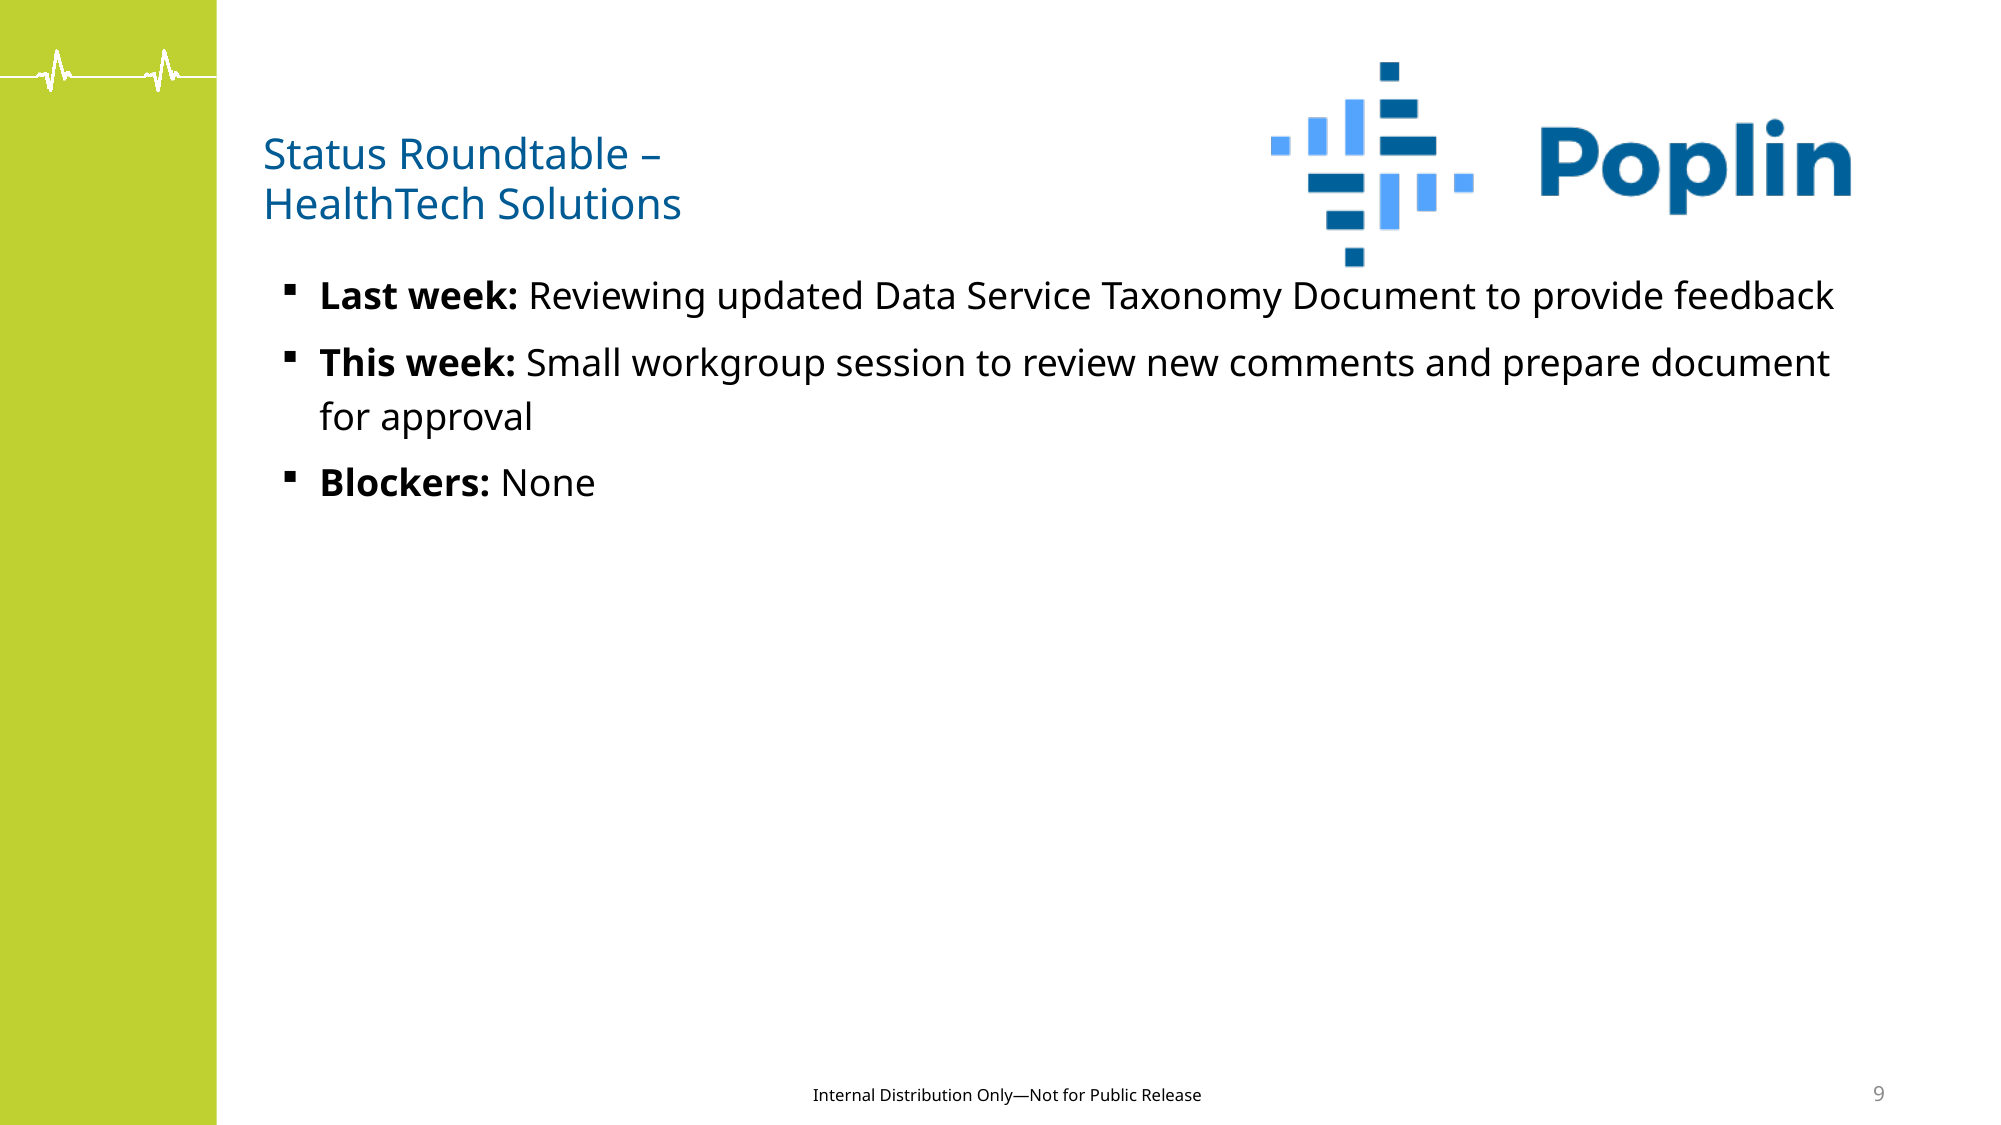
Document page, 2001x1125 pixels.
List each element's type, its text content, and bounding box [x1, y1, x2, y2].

picture [1247, 47, 1925, 278]
picture [0, 9, 217, 125]
slide_number 9 [1500, 1065, 1900, 1125]
list Last week: Reviewing updated Data Service Taxonomy Document to provide feedback This week: Small workgroup session to review new comments and prepare document for approval Blockers: None [248, 255, 1882, 1005]
title Status Roundtable – HealthTech Solutions [248, 119, 1242, 236]
